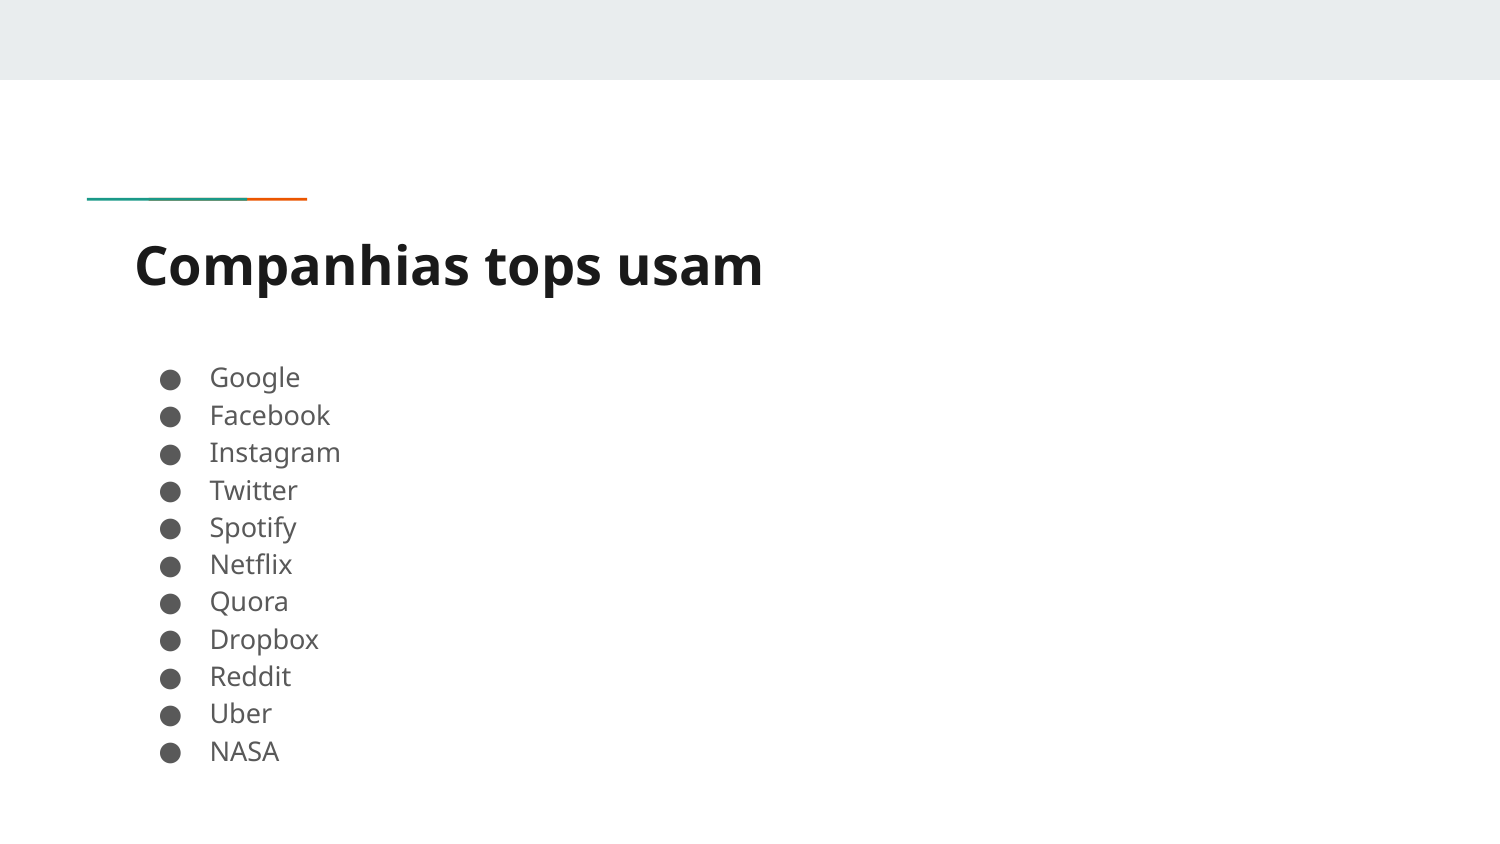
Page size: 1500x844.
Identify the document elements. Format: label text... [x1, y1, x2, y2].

list Google Facebook Instagram Twitter Spotify Netflix Quora Dropbox Reddit Uber NASA [119, 341, 1381, 712]
title Companhias tops usam [119, 216, 1381, 305]
